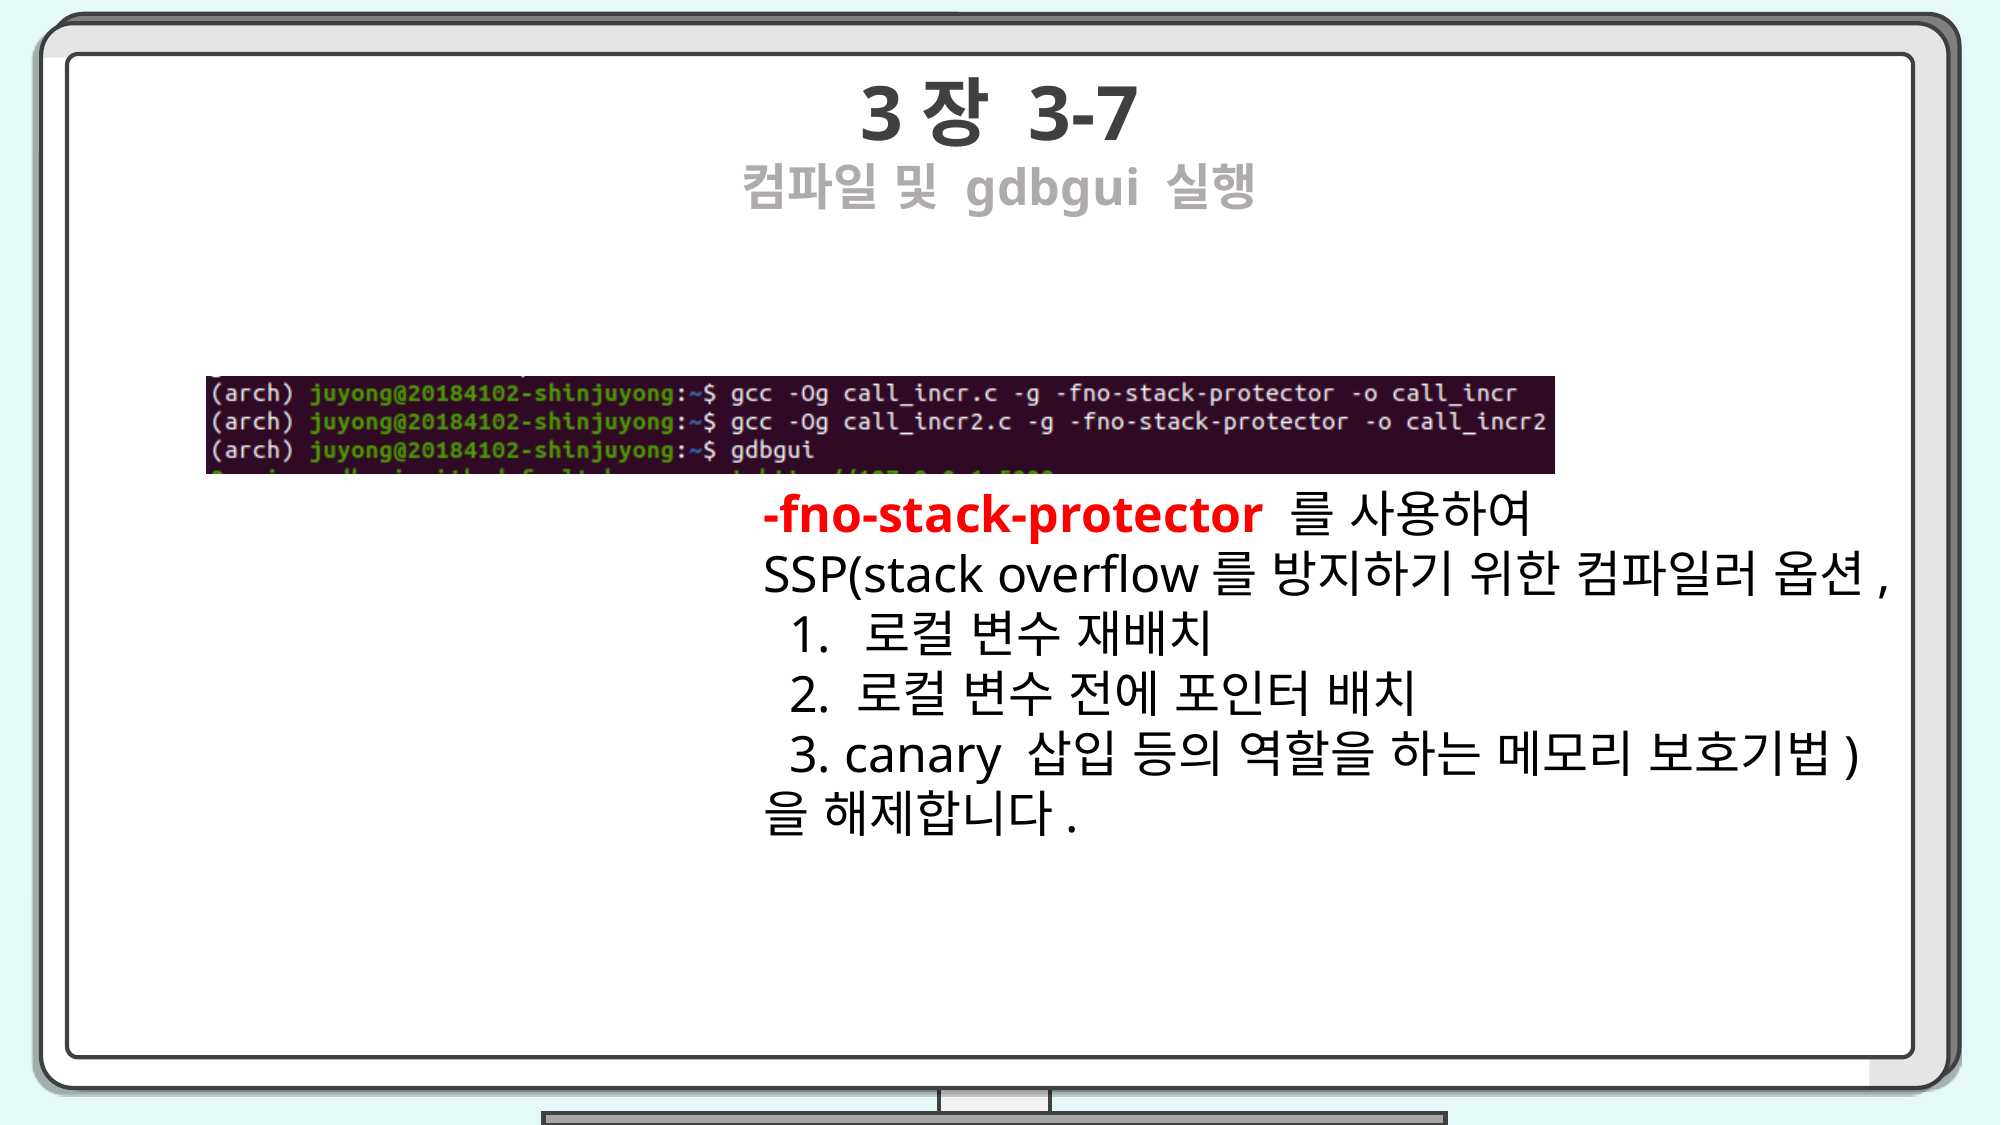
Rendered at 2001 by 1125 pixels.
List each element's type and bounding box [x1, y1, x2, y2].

picture [206, 376, 1555, 474]
text_box [40, 13, 1960, 1125]
